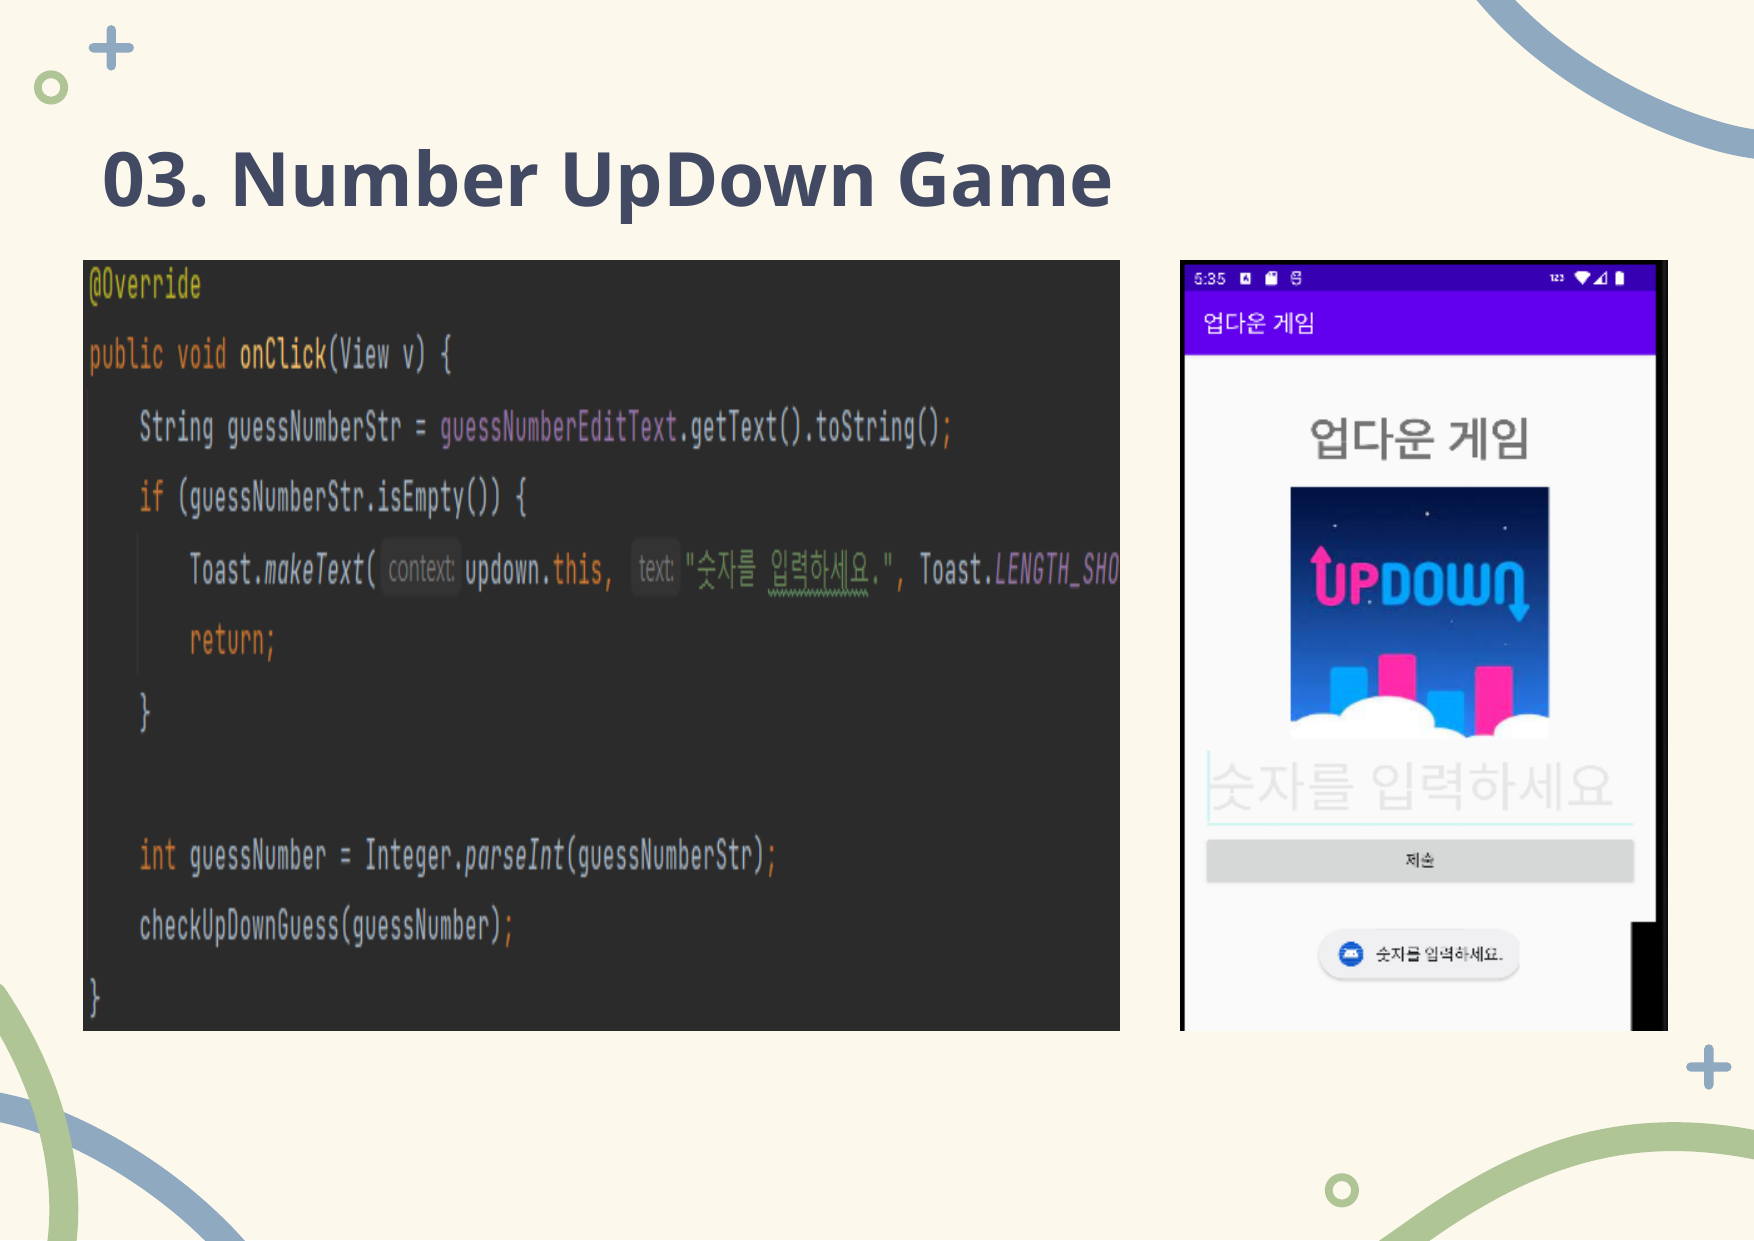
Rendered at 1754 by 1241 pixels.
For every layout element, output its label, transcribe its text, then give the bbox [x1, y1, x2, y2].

picture [83, 260, 1120, 1032]
picture [1180, 260, 1669, 1032]
title 03. Number UpDown Game [83, 112, 1668, 246]
